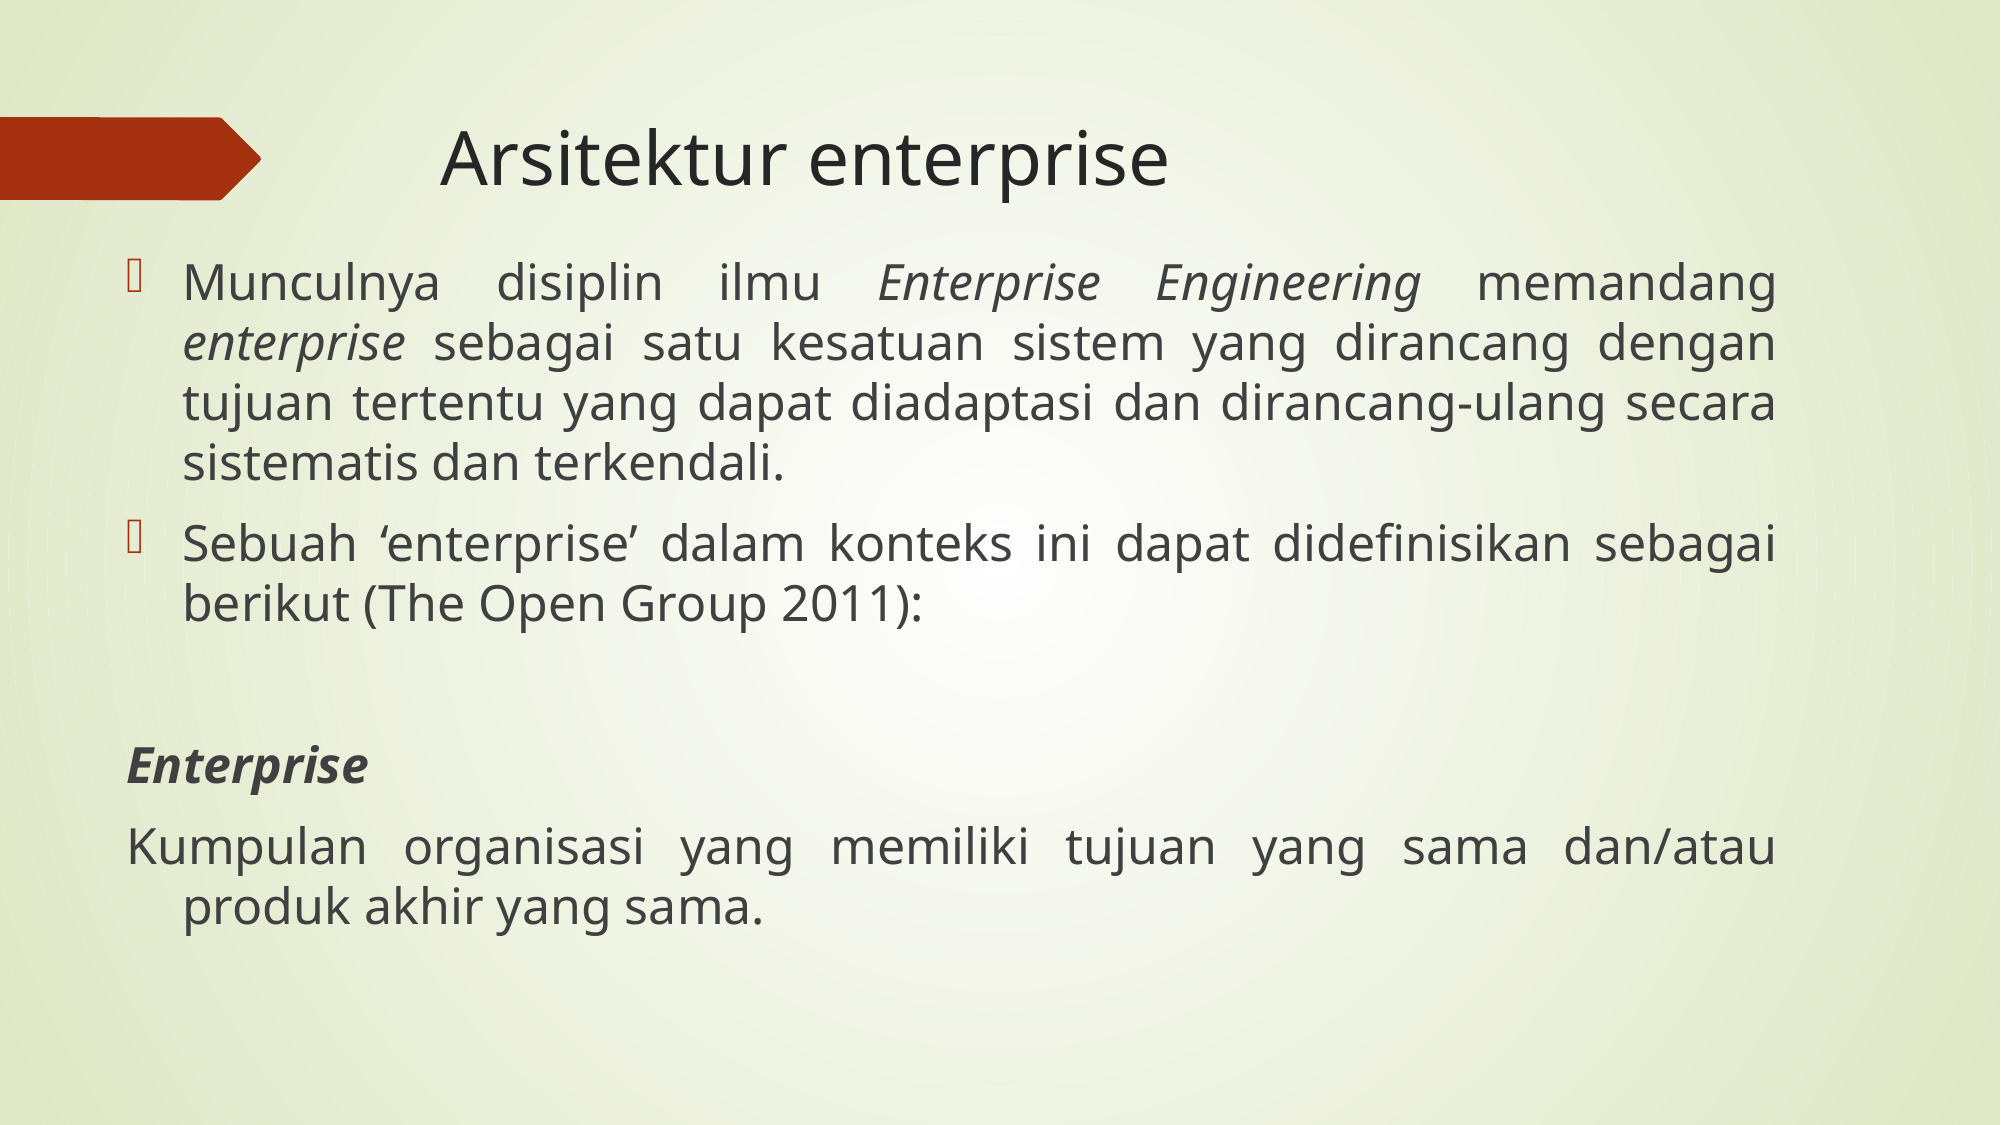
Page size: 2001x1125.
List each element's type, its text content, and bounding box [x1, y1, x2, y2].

list Munculnya disiplin ilmu Enterprise Engineering memandang enterprise sebagai satu kesatuan sistem yang dirancang dengan tujuan tertentu yang dapat diadaptasi dan dirancang-ulang secara sistematis dan terkendali. Sebuah ‘enterprise’ dalam konteks ini dapat didefinisikan sebagai berikut (The Open Group 2011): Enterprise Kumpulan organisasi yang memiliki tujuan yang sama dan/atau produk akhir yang sama. [111, 243, 1794, 992]
title Arsitektur enterprise [425, 102, 1888, 313]
